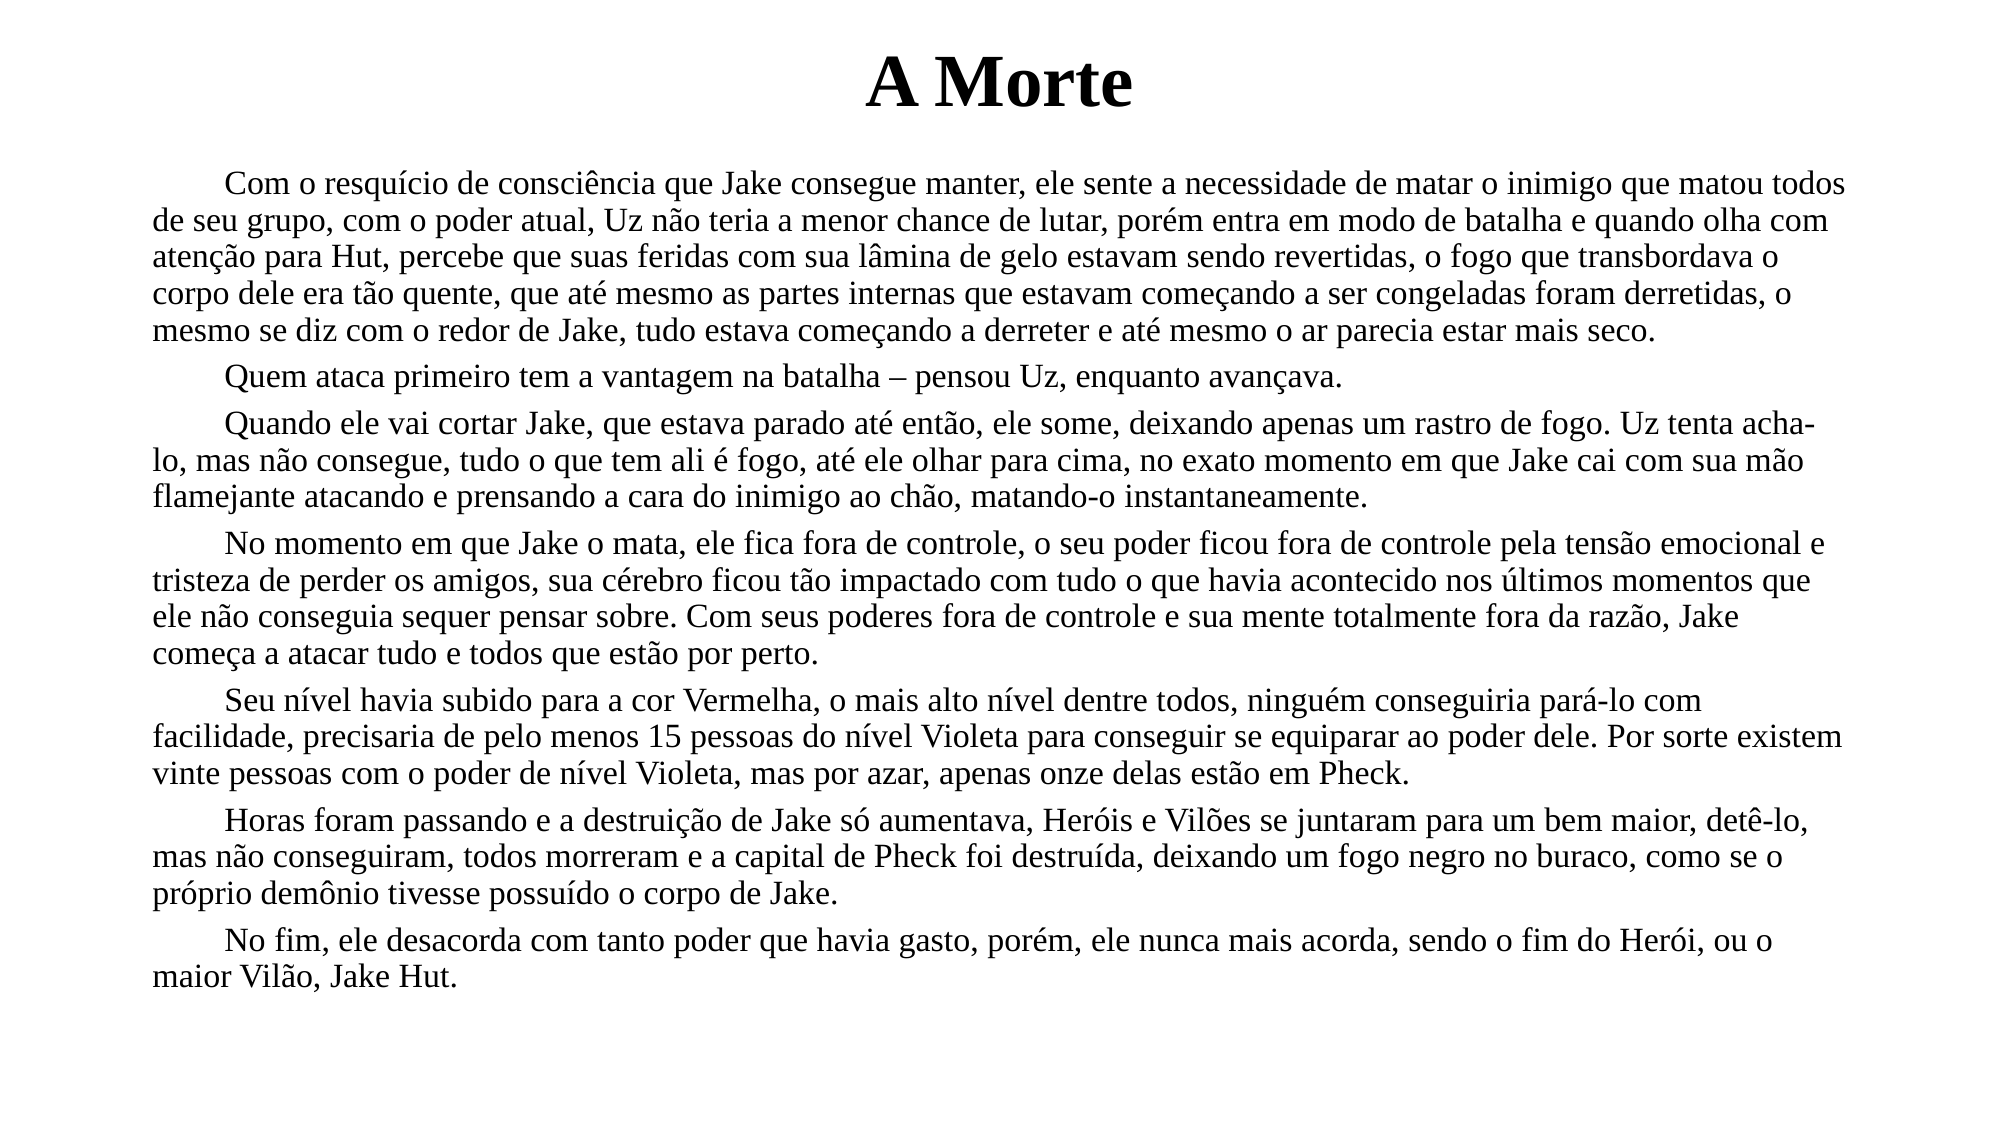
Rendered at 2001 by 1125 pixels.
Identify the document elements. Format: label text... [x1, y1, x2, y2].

list Com o resquício de consciência que Jake consegue manter, ele sente a necessidade de matar o inimigo que matou todos de seu grupo, com o poder atual, Uz não teria a menor chance de lutar, porém entra em modo de batalha e quando olha com atenção para Hut, percebe que suas feridas com sua lâmina de gelo estavam sendo revertidas, o fogo que transbordava o corpo dele era tão quente, que até mesmo as partes internas que estavam começando a ser congeladas foram derretidas, o mesmo se diz com o redor de Jake, tudo estava começando a derreter e até mesmo o ar parecia estar mais seco. Quem ataca primeiro tem a vantagem na batalha – pensou Uz, enquanto avançava. Quando ele vai cortar Jake, que estava parado até então, ele some, deixando apenas um rastro de fogo. Uz tenta acha-lo, mas não consegue, tudo o que tem ali é fogo, até ele olhar para cima, no exato momento em que Jake cai com sua mão flamejante atacando e prensando a cara do inimigo ao chão, matando-o instantaneamente. No momento em que Jake o mata, ele fica fora de controle, o seu poder ficou fora de controle pela tensão emocional e tristeza de perder os amigos, sua cérebro ficou tão impactado com tudo o que havia acontecido nos últimos momentos que ele não conseguia sequer pensar sobre. Com seus poderes fora de controle e sua mente totalmente fora da razão, Jake começa a atacar tudo e todos que estão por perto. Seu nível havia subido para a cor Vermelha, o mais alto nível dentre todos, ninguém conseguiria pará-lo com facilidade, precisaria de pelo menos 15 pessoas do nível Violeta para conseguir se equiparar ao poder dele. Por sorte existem vinte pessoas com o poder de nível Violeta, mas por azar, apenas onze delas estão em Pheck. Horas foram passando e a destruição de Jake só aumentava, Heróis e Vilões se juntaram para um bem maior, detê-lo, mas não conseguiram, todos morreram e a capital de Pheck foi destruída, deixando um fogo negro no buraco, como se o próprio demônio tivesse possuído o corpo de Jake. No fim, ele desacorda com tanto poder que havia gasto, porém, ele nunca mais acorda, sendo o fim do Herói, ou o maior Vilão, Jake Hut. [137, 157, 1863, 1037]
title A Morte [137, 0, 1863, 157]
